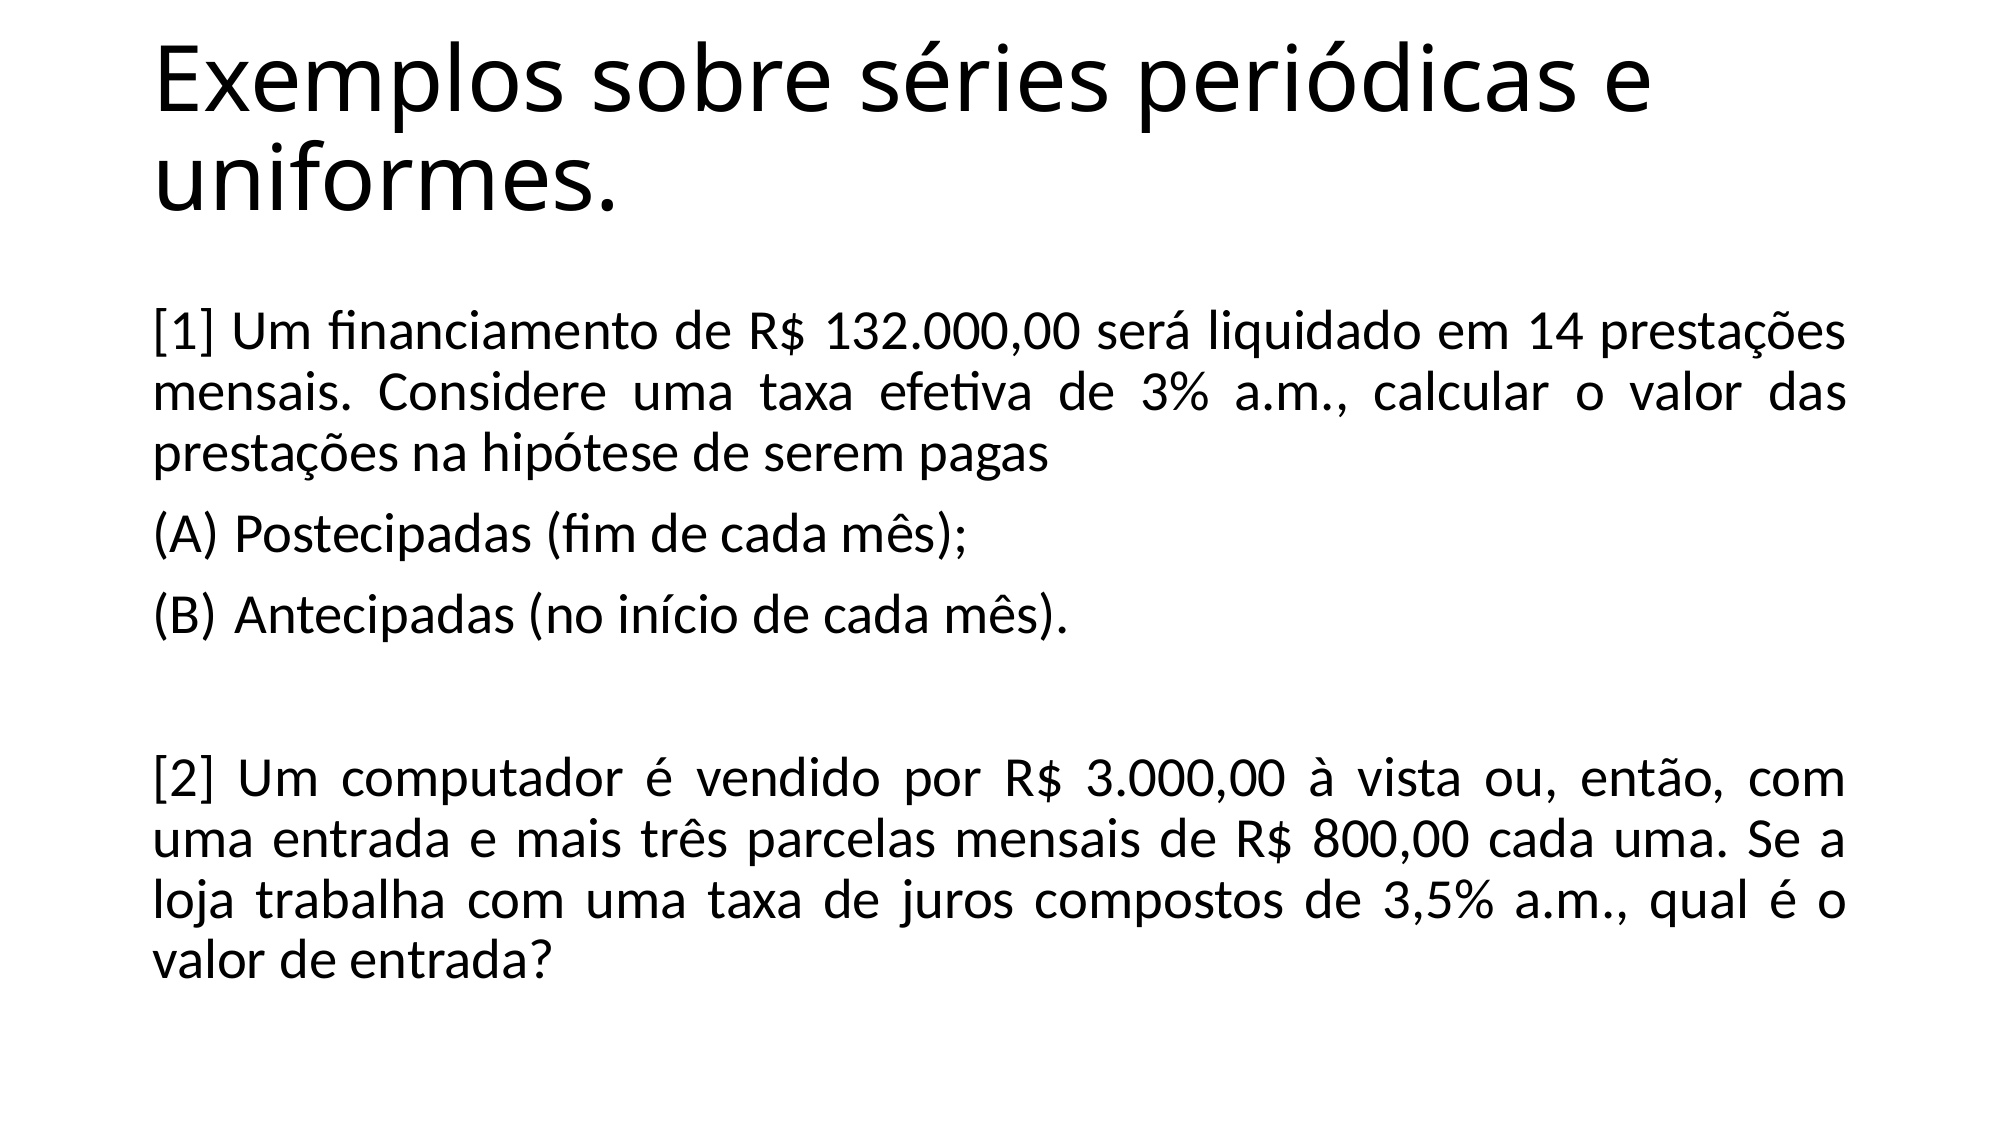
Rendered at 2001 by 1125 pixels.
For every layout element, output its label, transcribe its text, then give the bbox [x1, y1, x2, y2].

title Exemplos sobre séries periódicas e uniformes. [137, 59, 1863, 203]
list [1] Um financiamento de R$ 132.000,00 será liquidado em 14 prestações mensais. Considere uma taxa efetiva de 3% a.m., calcular o valor das prestações na hipótese de serem pagas Postecipadas (fim de cada mês); Antecipadas (no início de cada mês). [2] Um computador é vendido por R$ 3.000,00 à vista ou, então, com uma entrada e mais três parcelas mensais de R$ 800,00 cada uma. Se a loja trabalha com uma taxa de juros compostos de 3,5% a.m., qual é o valor de entrada? [137, 205, 1863, 1007]
